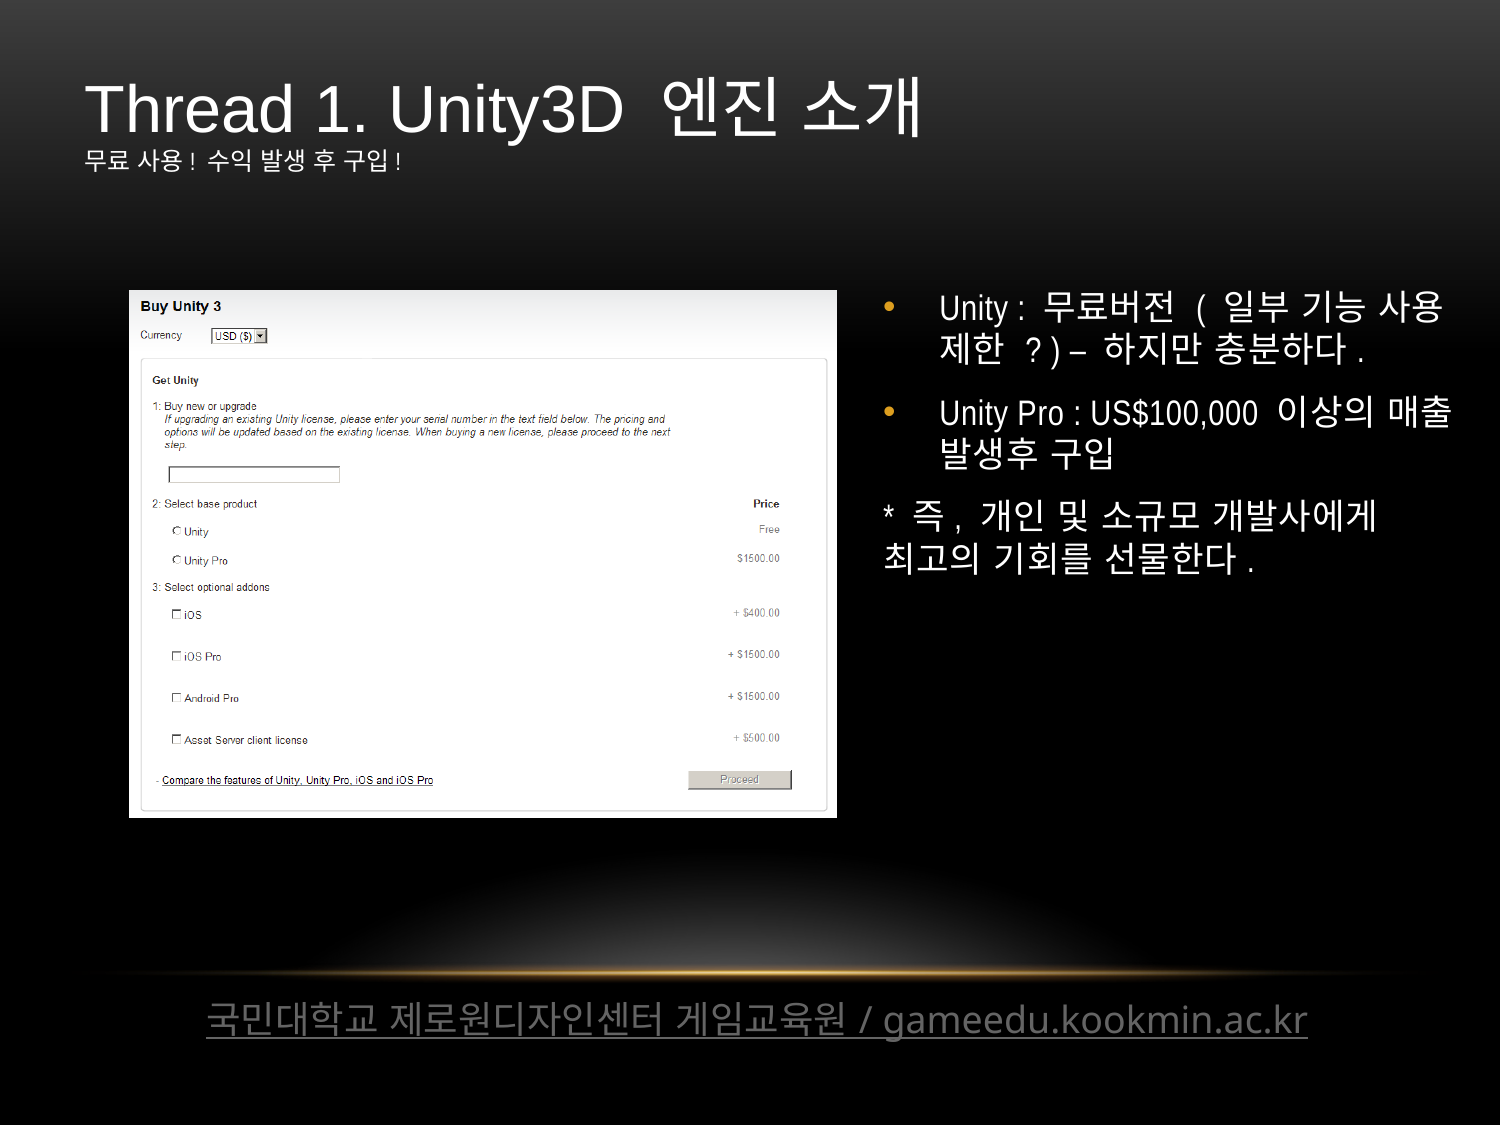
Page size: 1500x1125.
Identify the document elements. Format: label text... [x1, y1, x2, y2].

text_box Thread 1. Unity3D 엔진 소개 무료 사용! 수익 발생 후 구입! [70, 58, 1418, 184]
picture [0, 0, 1500, 1125]
list Unity : 무료버전 ( 일부 기능 사용 제한 ? ) – 하지만 충분하다. Unity Pro : US$100,000 이상의 매출 발생후 구입 * 즉, 개인 및 소규모 개발사에게 최고의 기회를 선물한다. [868, 277, 1471, 814]
text_box 국민대학교 제로원디자인센터 게임교육원 / gameedu.kookmin.ac.kr [191, 988, 1324, 1058]
